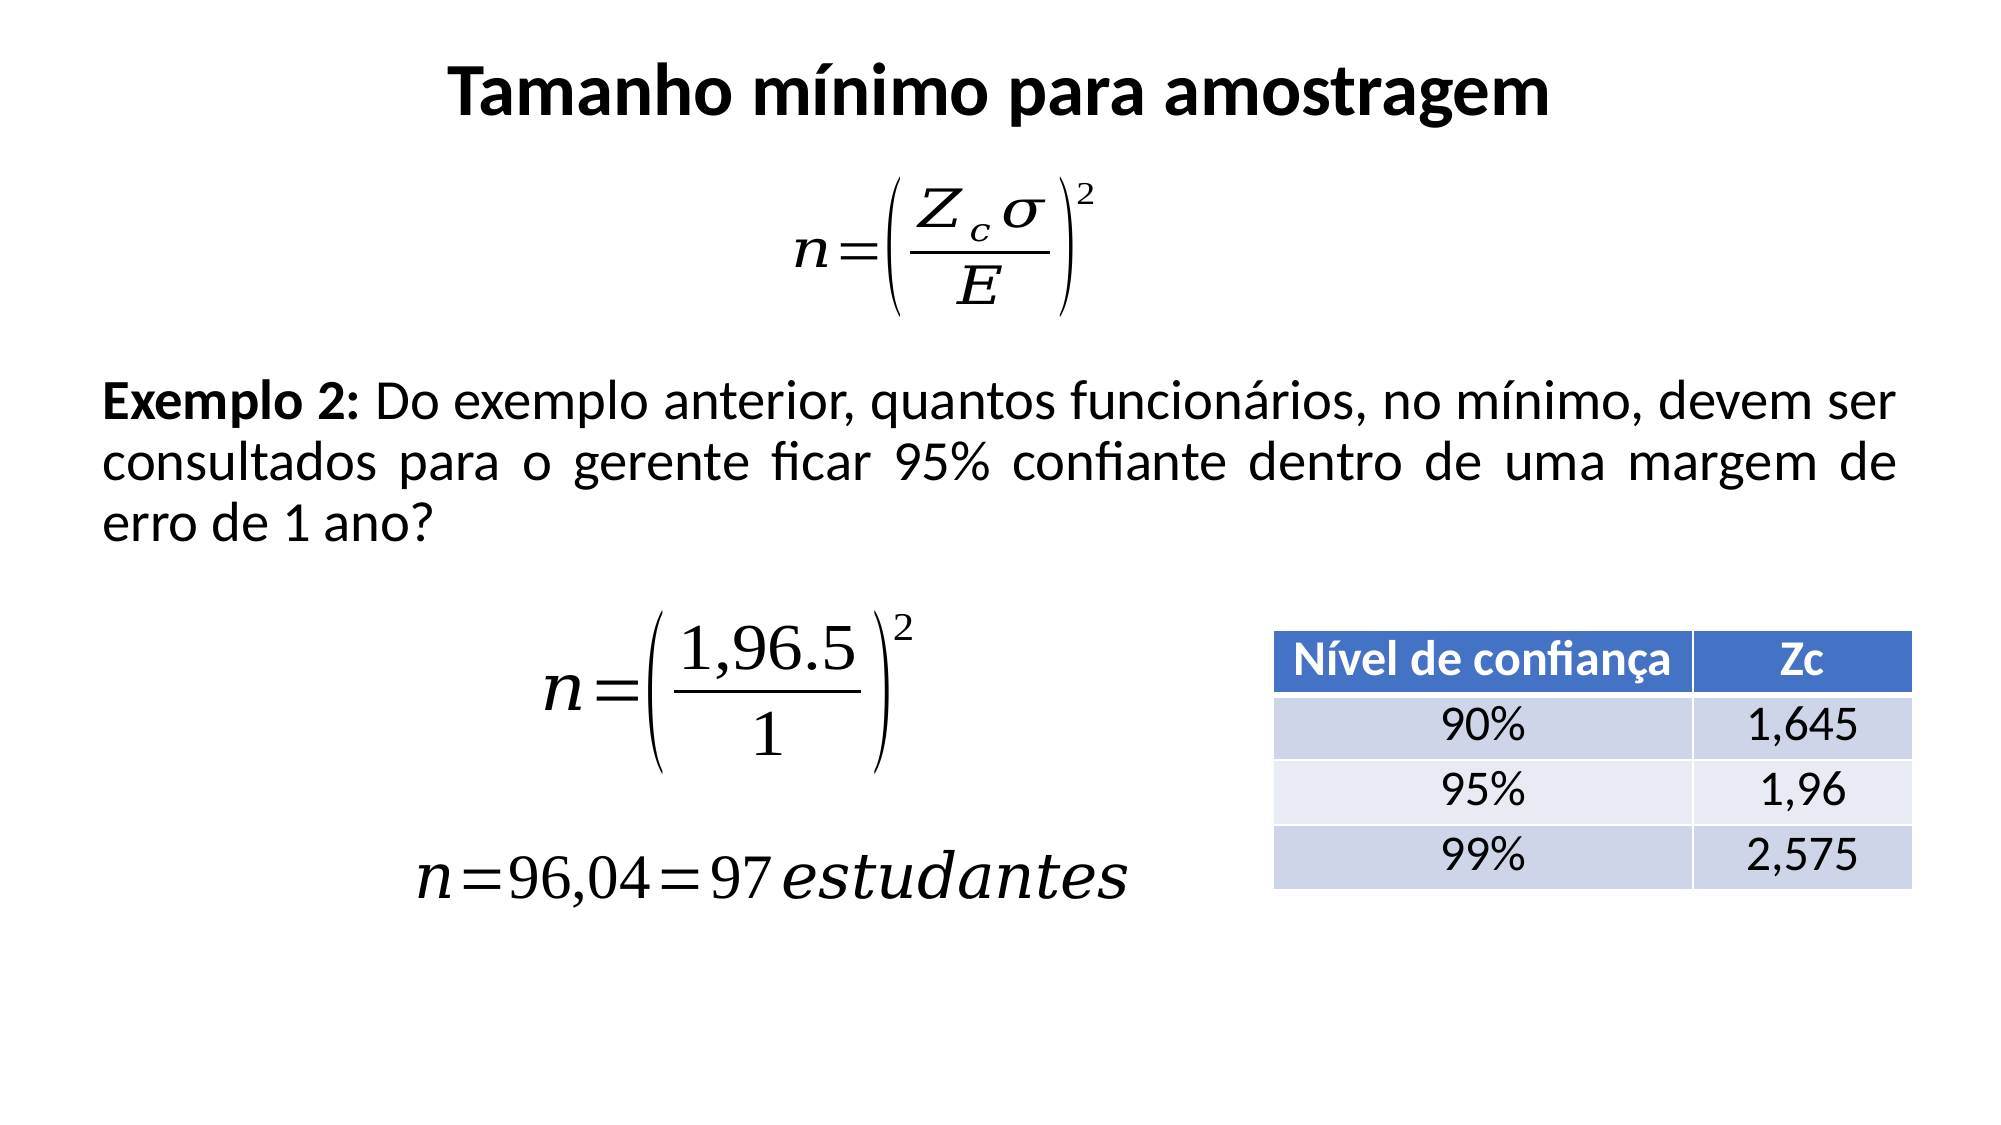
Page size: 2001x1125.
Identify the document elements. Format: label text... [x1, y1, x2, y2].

table_cell 90% [1274, 698, 1692, 759]
text_box Exemplo 2: Do exemplo anterior, quantos funcionários, no mínimo, devem ser consultados para o gerente ficar 95% confiante dentro de uma margem de erro de 1 ano? [87, 363, 1913, 563]
table_cell 95% [1274, 761, 1692, 824]
table_cell 99% [1274, 826, 1692, 889]
table_header Zc [1694, 631, 1912, 692]
table_cell 2,575 [1694, 826, 1912, 889]
text_box Tamanho mínimo para amostragem [123, 43, 1877, 146]
table_cell 1,645 [1694, 698, 1912, 759]
table_cell 1,96 [1694, 761, 1912, 824]
table_header Nível de confiança [1274, 631, 1692, 692]
